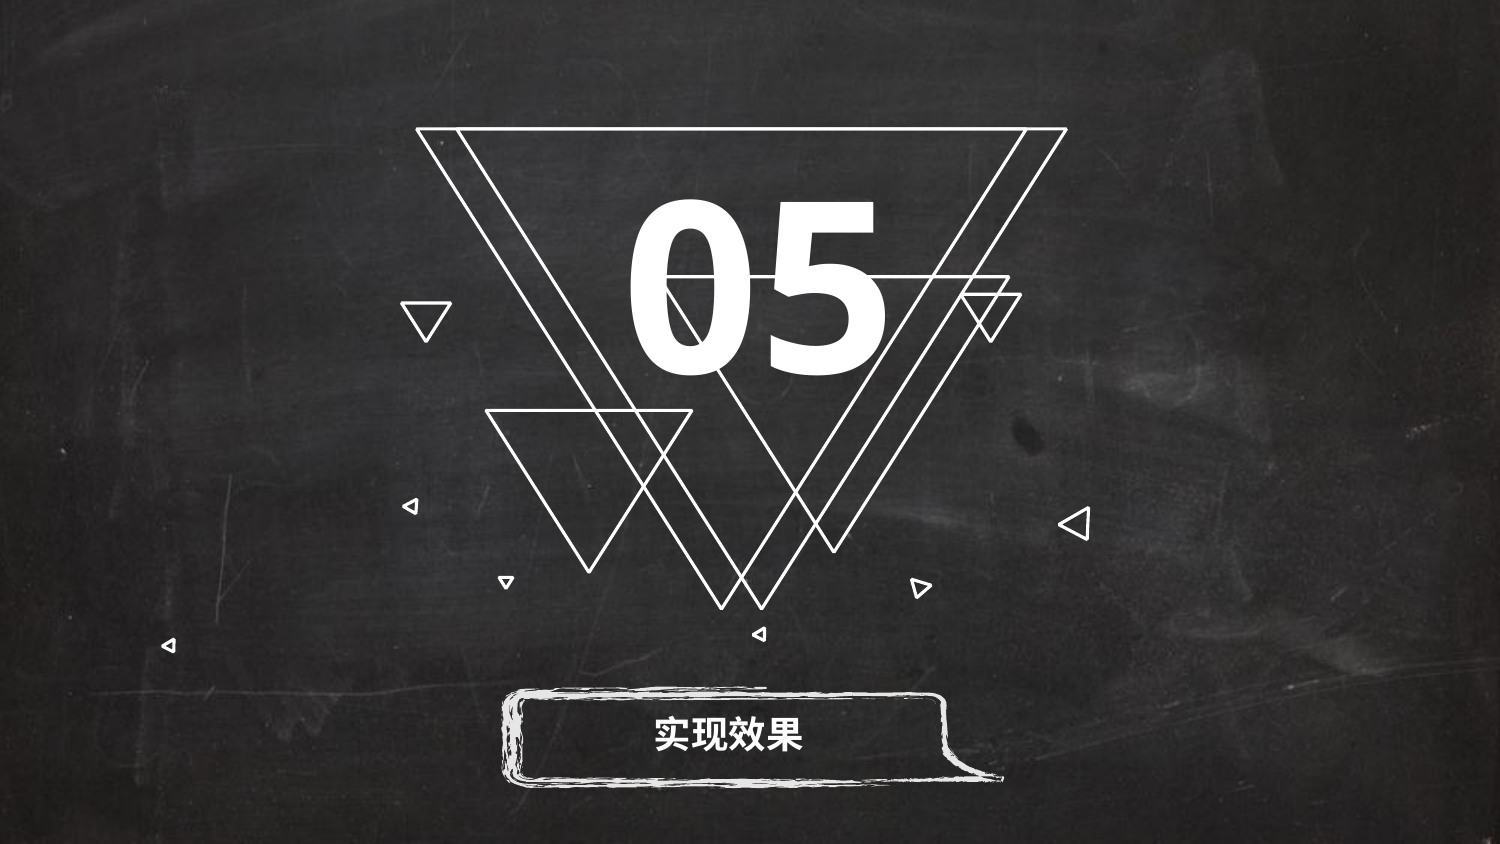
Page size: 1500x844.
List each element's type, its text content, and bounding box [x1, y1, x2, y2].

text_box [163, 293, 1098, 653]
picture [0, 0, 1500, 844]
text_box [984, 276, 1010, 292]
text_box [984, 128, 1027, 196]
text_box [984, 128, 1067, 259]
text_box 05 [608, 126, 984, 292]
text_box [416, 128, 608, 292]
